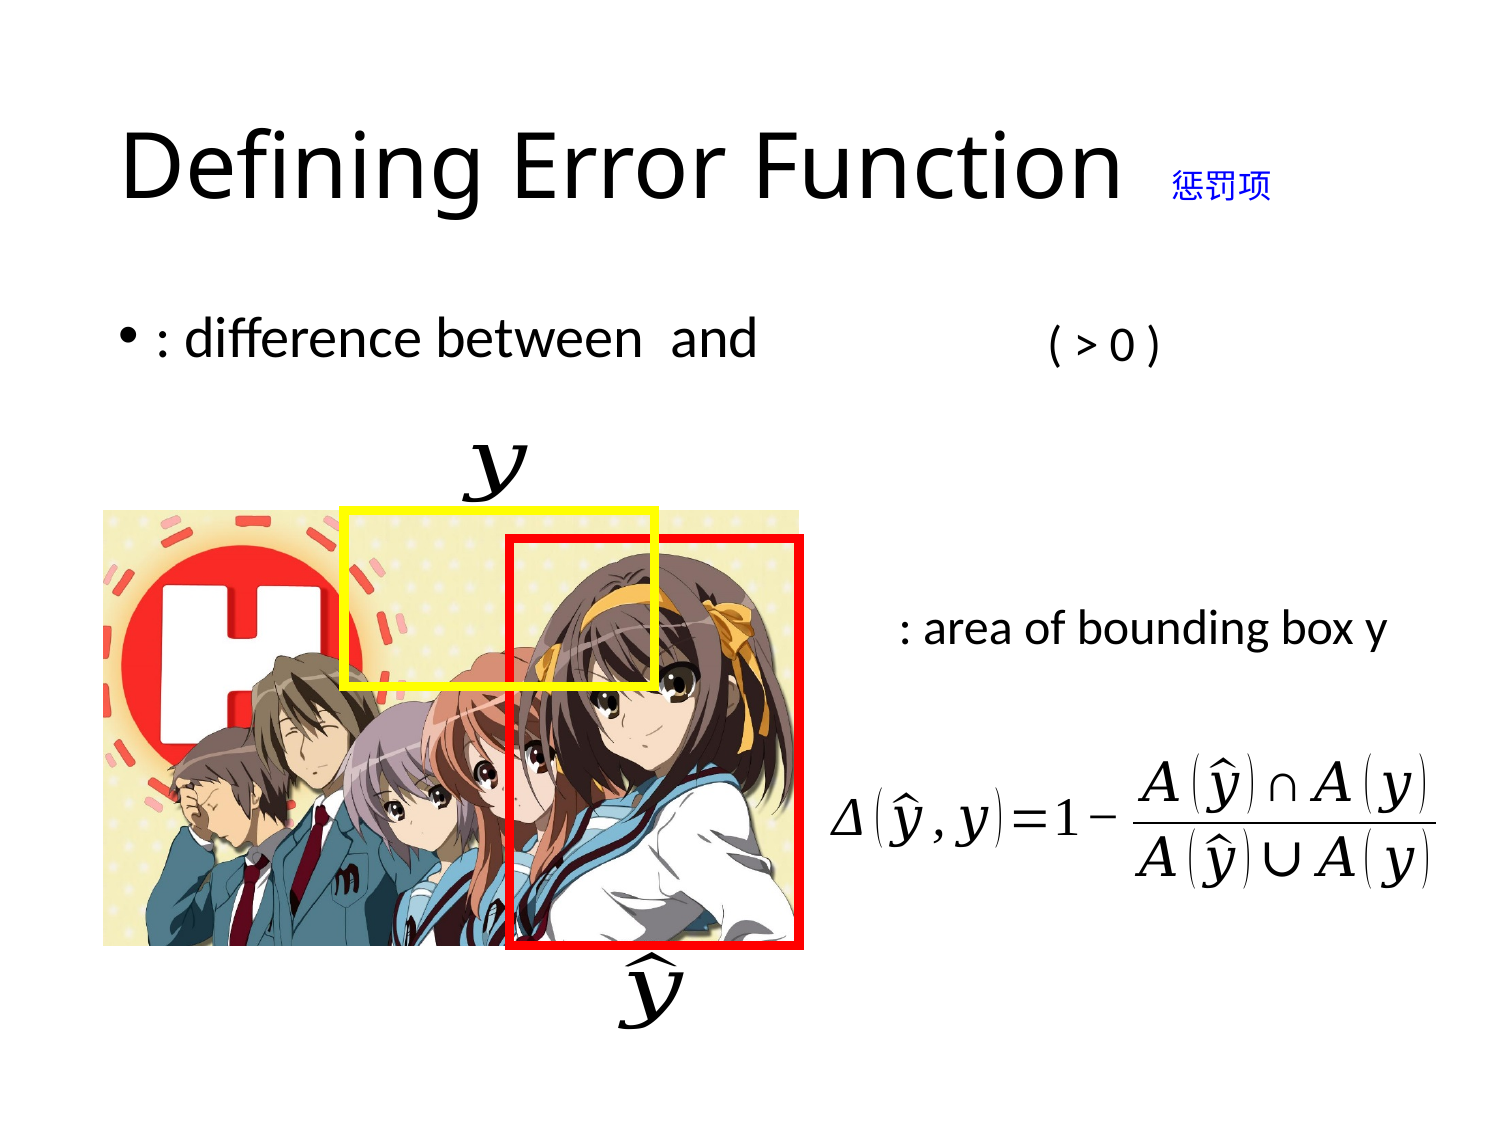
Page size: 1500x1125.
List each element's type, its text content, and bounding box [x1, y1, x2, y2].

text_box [103, 510, 799, 946]
text_box ( > 0 ) [997, 303, 1212, 379]
title Defining Error Function 惩罚项 [103, 59, 1397, 278]
